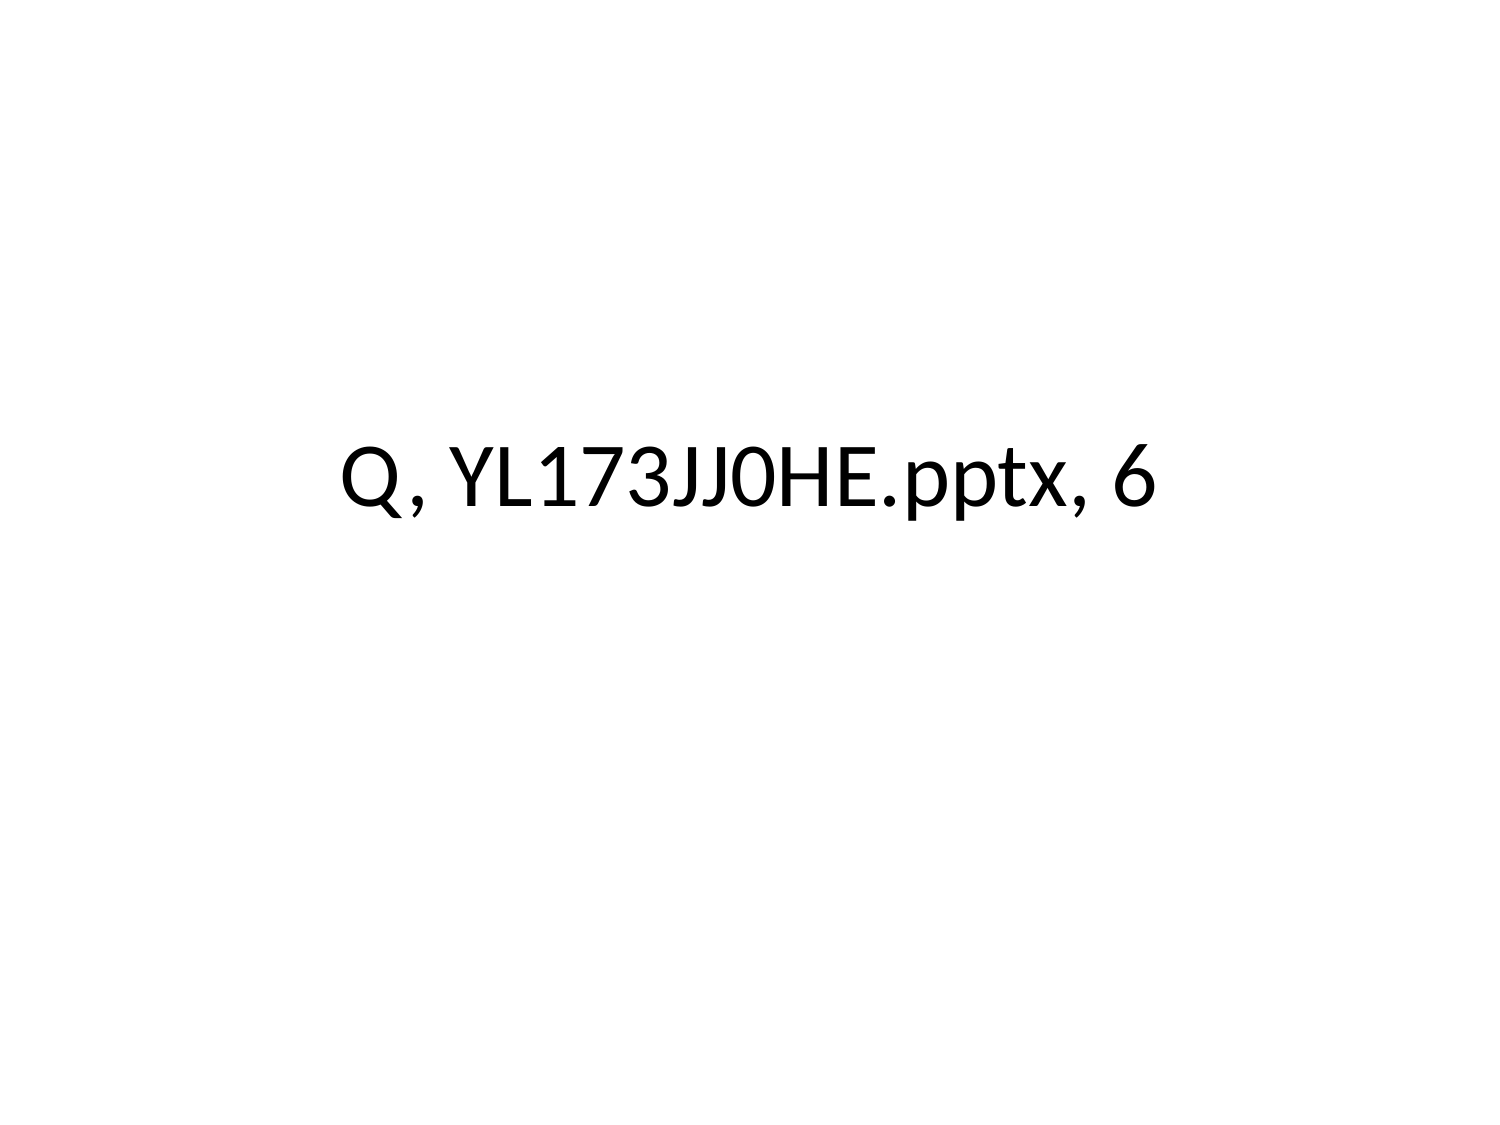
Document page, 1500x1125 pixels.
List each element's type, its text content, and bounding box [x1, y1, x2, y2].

title Q, YL173JJ0HE.pptx, 6 [112, 349, 1388, 591]
